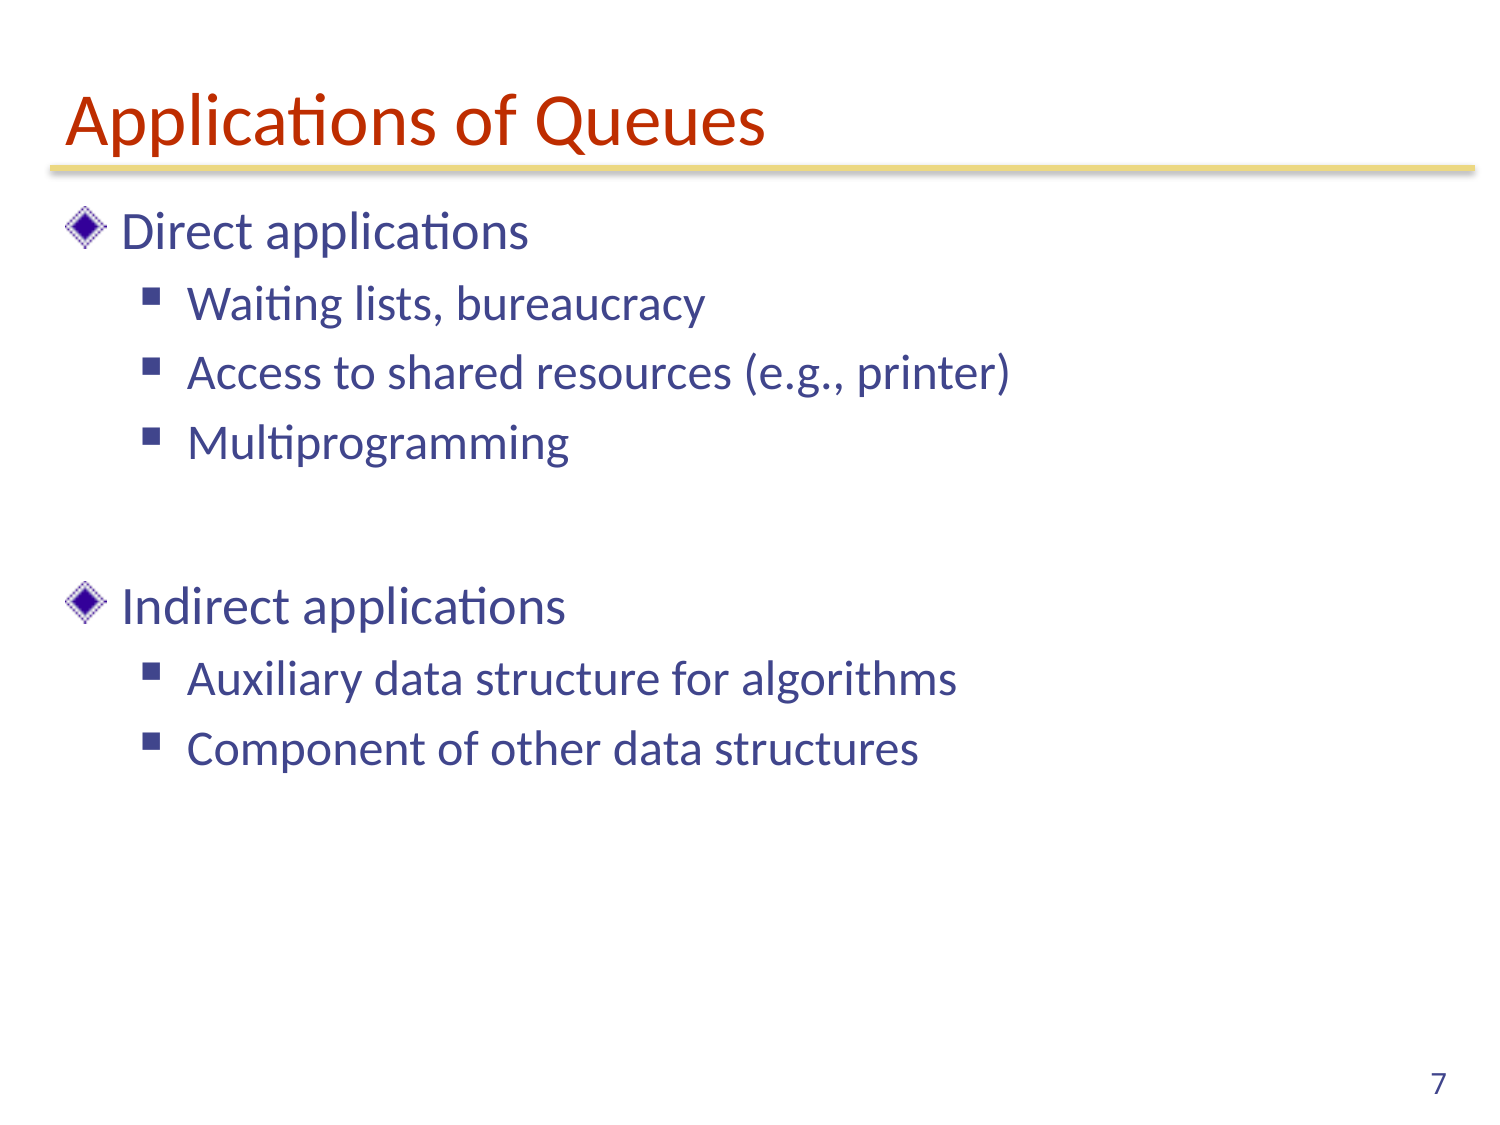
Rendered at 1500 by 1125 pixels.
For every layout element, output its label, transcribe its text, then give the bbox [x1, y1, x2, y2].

title Applications of Queues [49, 49, 1476, 168]
list Direct applications Waiting lists, bureaucracy Access to shared resources (e.g., printer) Multiprogramming Indirect applications Auxiliary data structure for algorithms Component of other data structures [49, 187, 1476, 1038]
slide_number 7 [1149, 1037, 1463, 1113]
picture [65, 206, 107, 249]
picture [65, 581, 107, 624]
